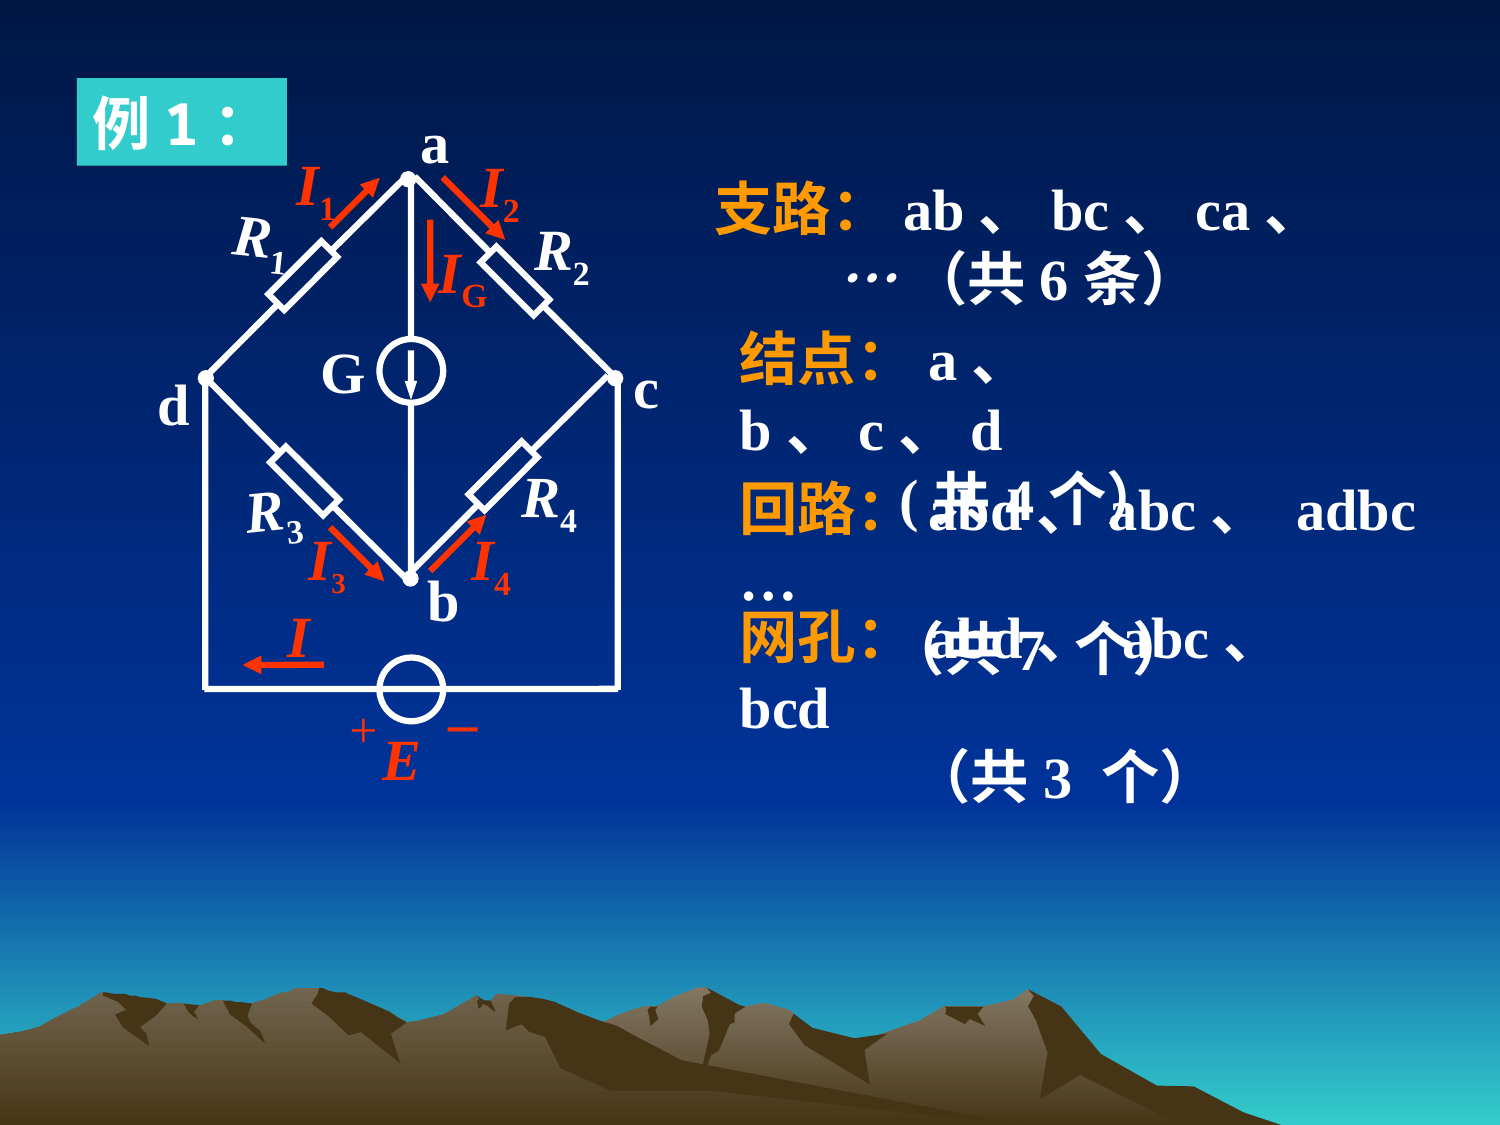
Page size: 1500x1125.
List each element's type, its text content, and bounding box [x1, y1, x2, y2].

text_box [142, 97, 675, 800]
text_box 支路：ab、bc、ca、… （共6条） [675, 164, 1363, 320]
text_box 结点：a、 b、c、d (共4个） [725, 314, 1288, 540]
text_box 例1： [76, 78, 287, 166]
text_box 回路：abd、abc、 adbc … （共7 个） [724, 464, 1475, 690]
text_box 网孔：abd、 abc、bcd （共3 个） [724, 592, 1338, 818]
